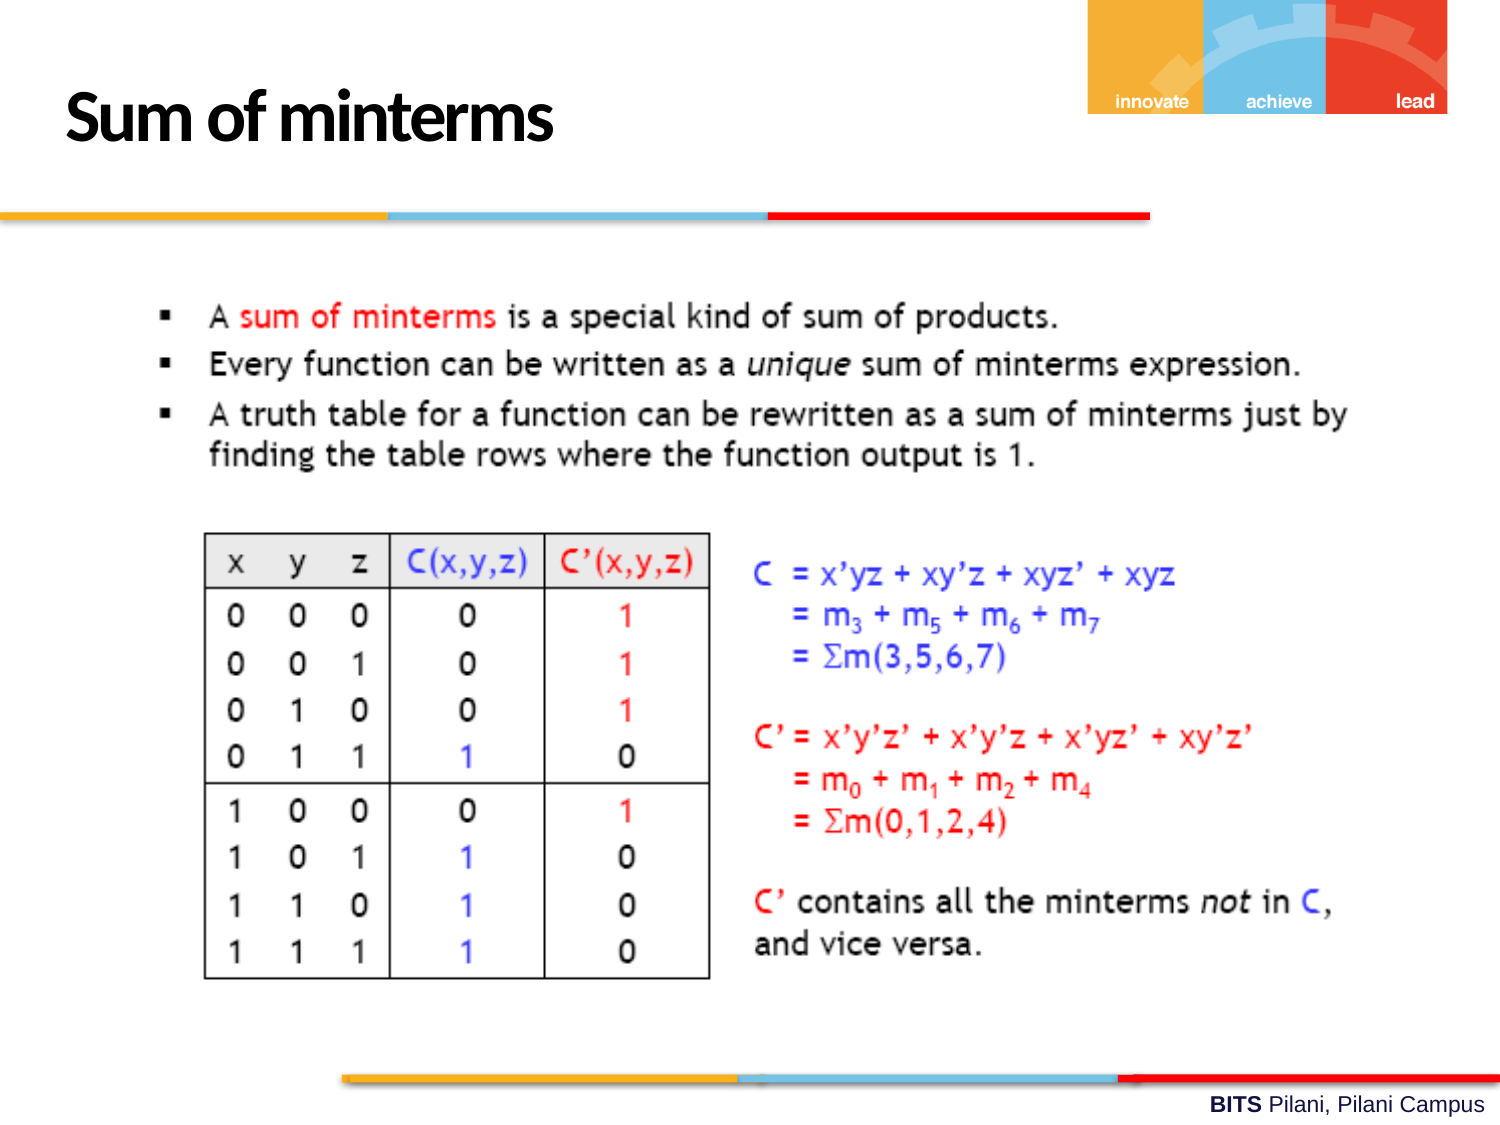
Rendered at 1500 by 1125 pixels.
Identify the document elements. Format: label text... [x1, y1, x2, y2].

list Sum of minterms [50, 24, 1088, 213]
picture [1087, 0, 1448, 114]
picture [111, 337, 1389, 1001]
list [112, 287, 1388, 336]
